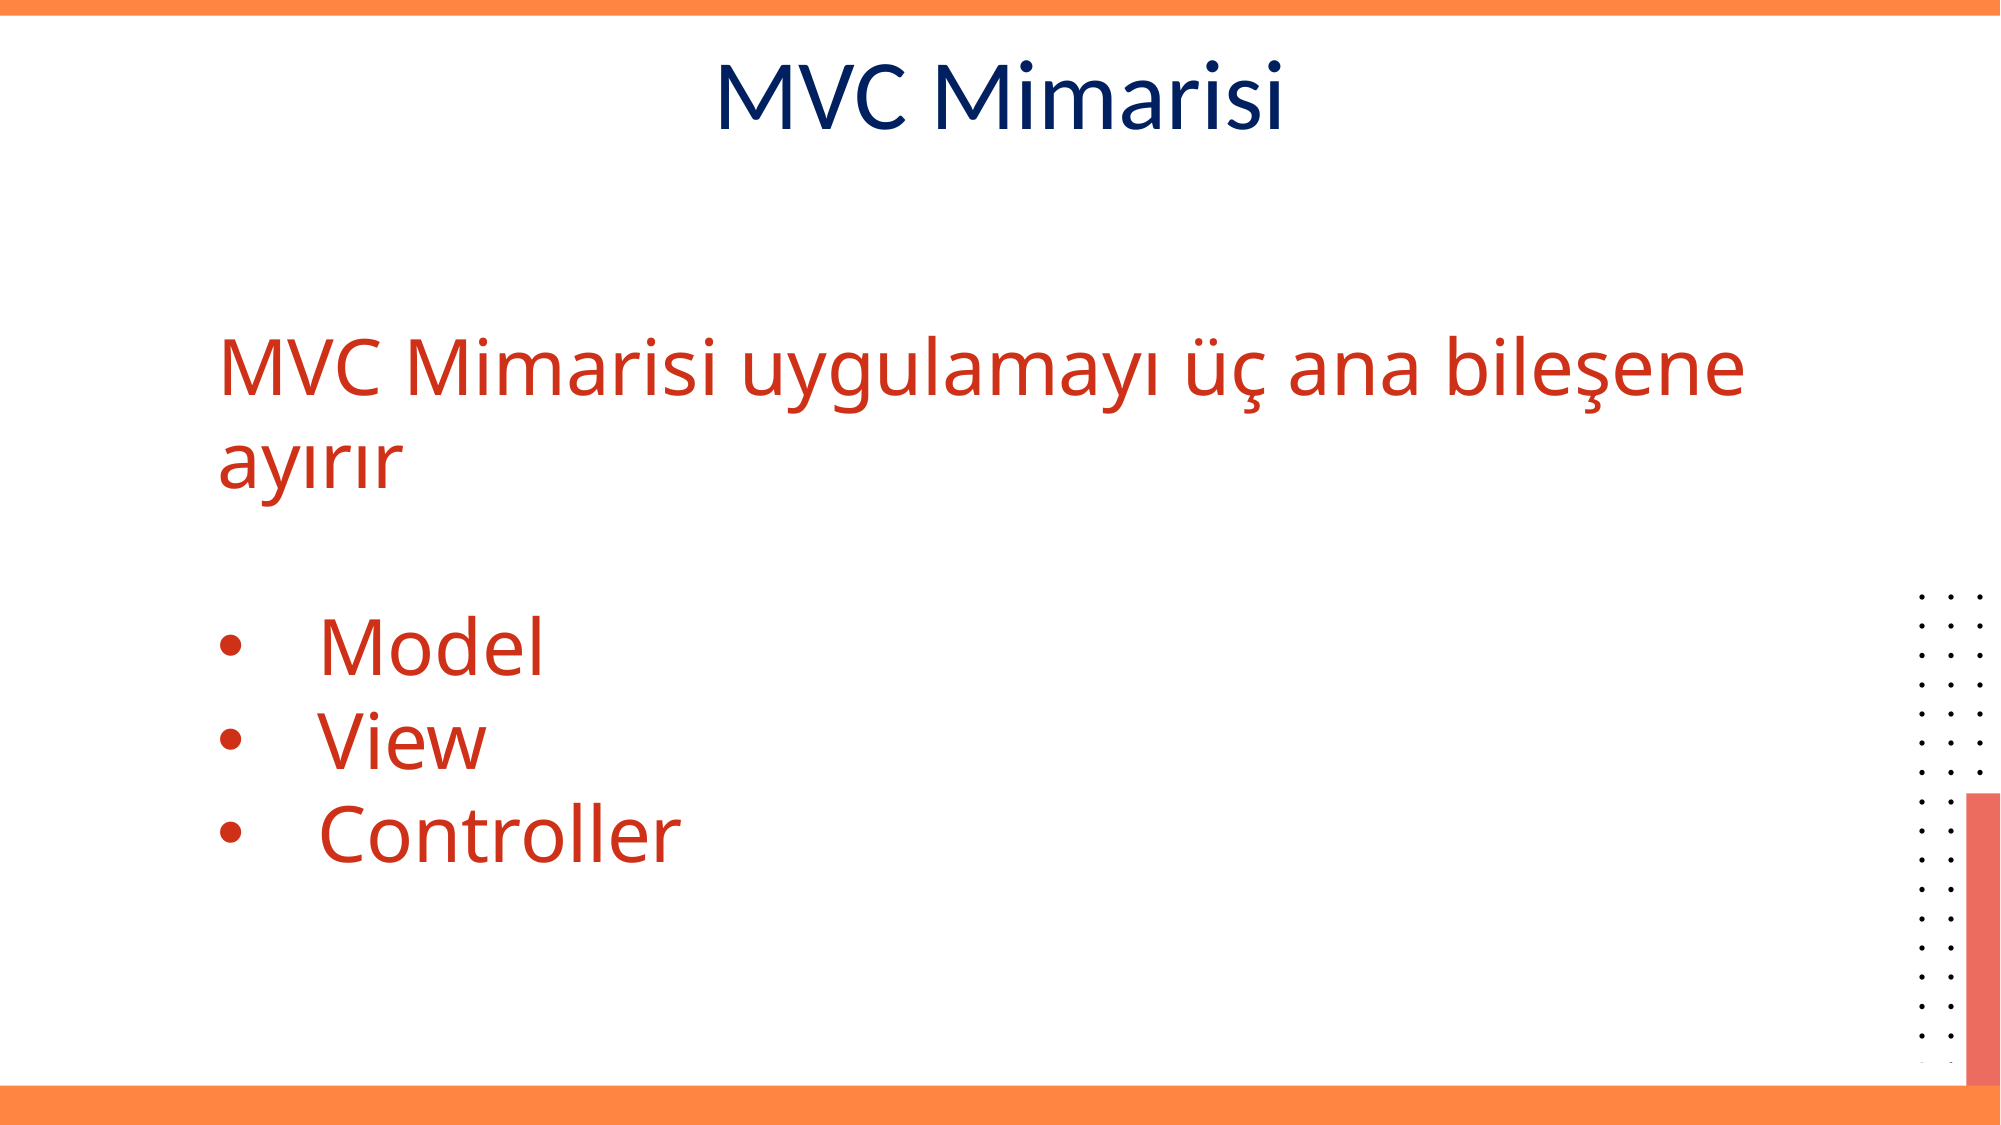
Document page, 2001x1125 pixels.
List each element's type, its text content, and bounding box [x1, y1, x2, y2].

text_box MVC Mimarisi uygulamayı üç ana bileşene ayırır Model View Controller [202, 310, 1798, 886]
text_box MVC Mimarisi [0, 26, 2000, 153]
picture [1907, 582, 1994, 1064]
